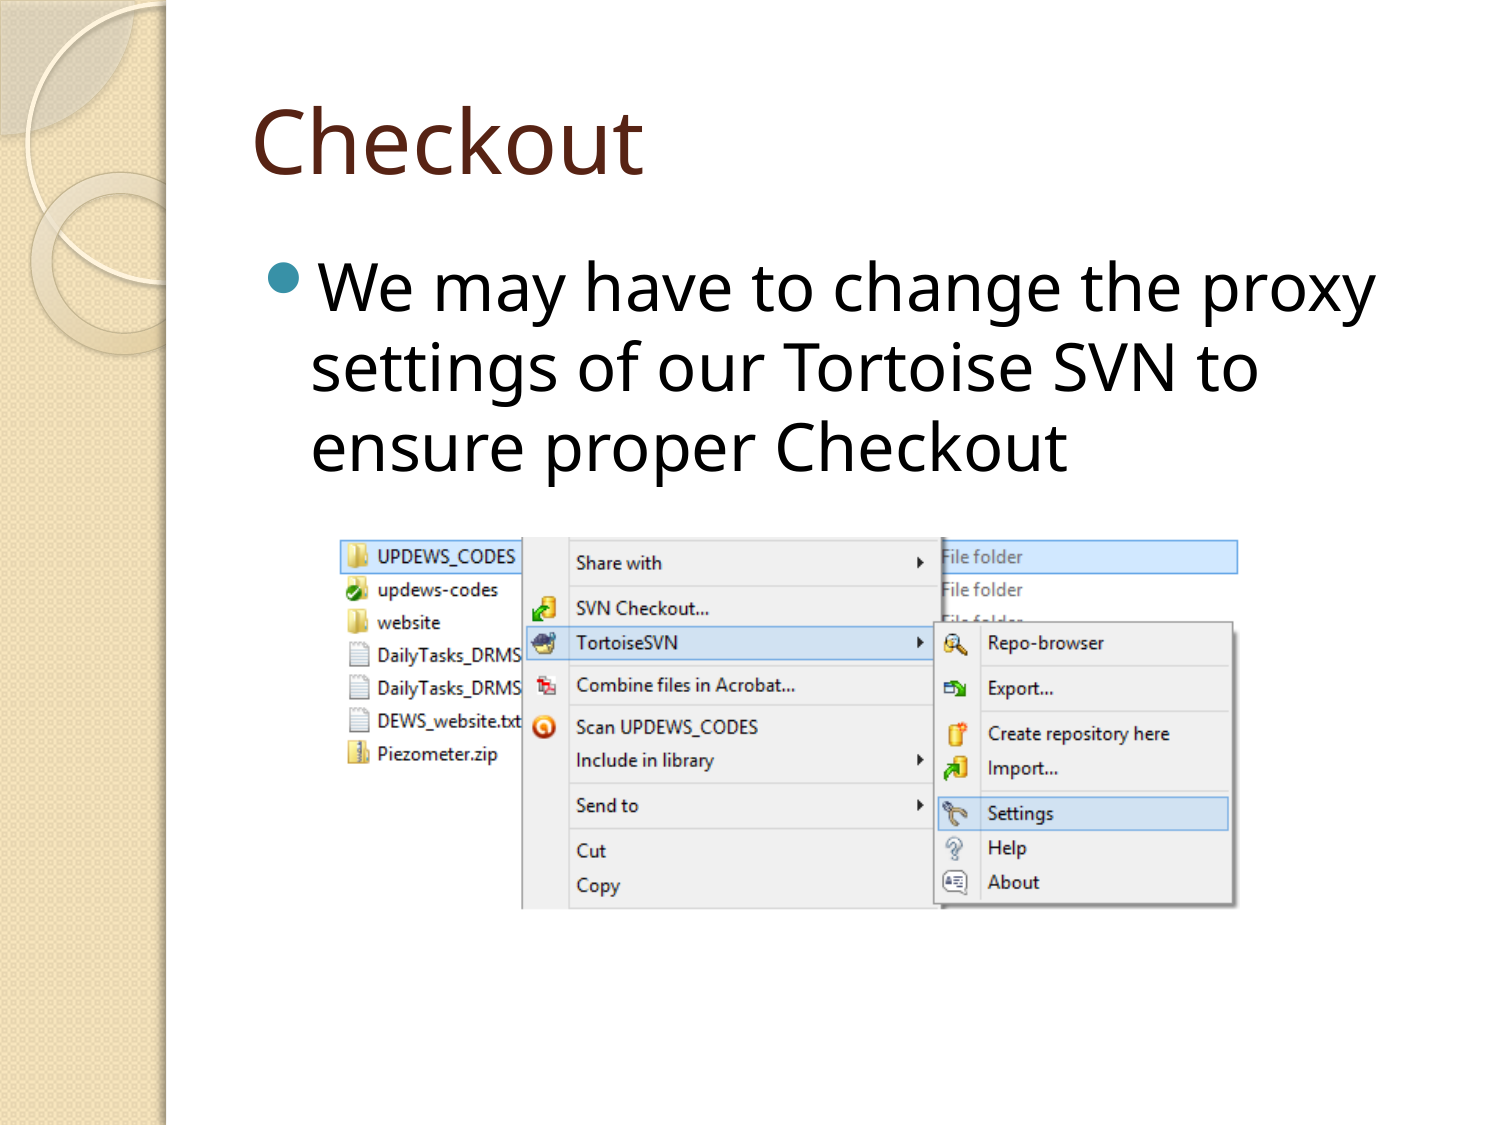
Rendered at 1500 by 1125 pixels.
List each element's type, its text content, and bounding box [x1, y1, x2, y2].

list We may have to change the proxy settings of our Tortoise SVN to ensure proper Checkout [235, 237, 1466, 1025]
title Checkout [235, 45, 1466, 233]
picture [337, 537, 1240, 912]
